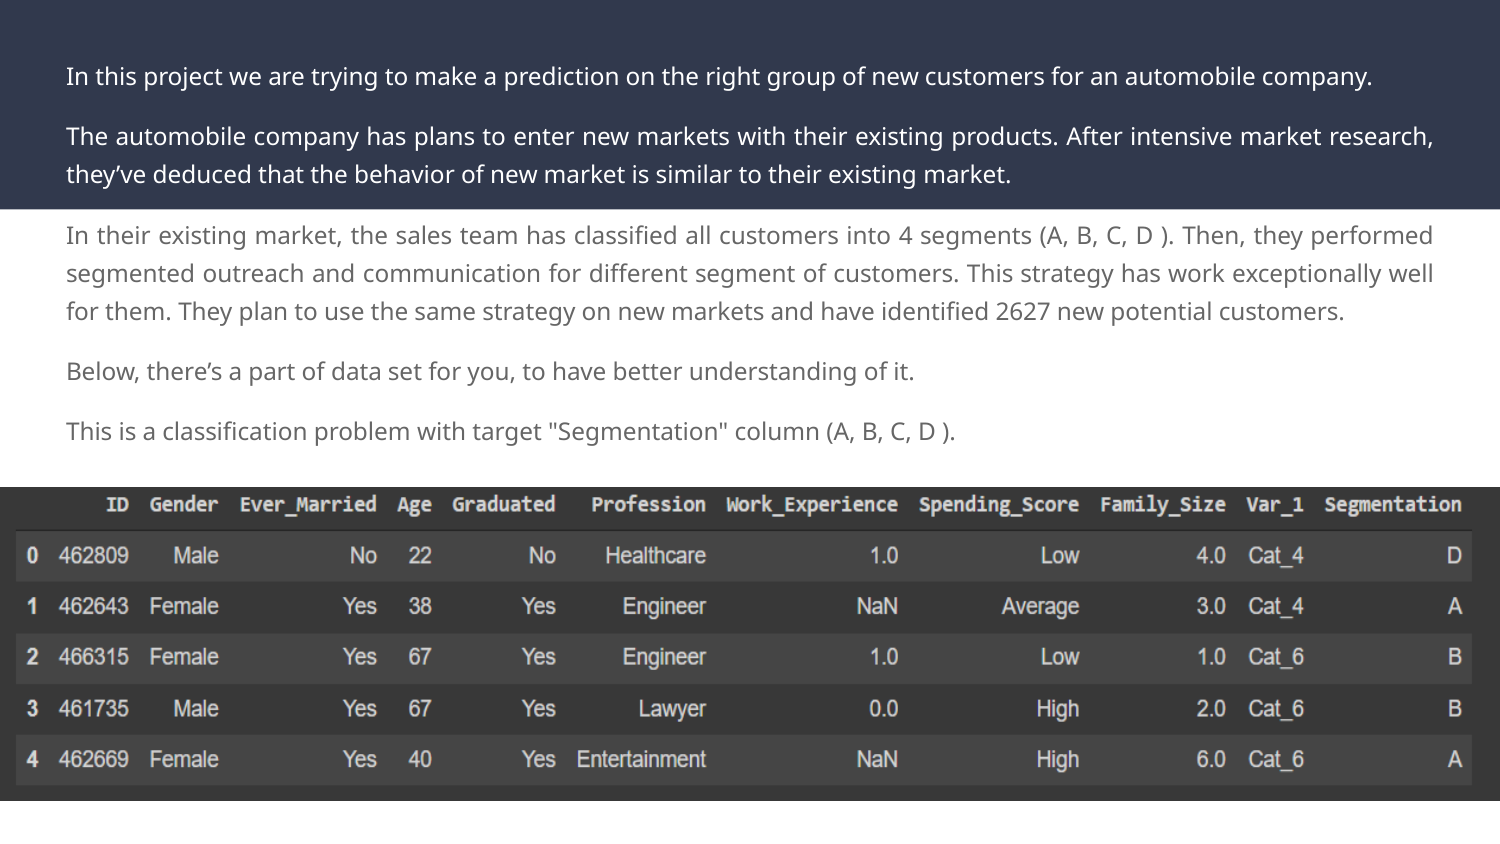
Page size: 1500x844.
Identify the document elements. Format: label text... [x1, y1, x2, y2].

subtitle In this project we are trying to make a prediction on the right group of new customers for an automobile company. The automobile company has plans to enter new markets with their existing products. After intensive market research, they’ve deduced that the behavior of new market is similar to their existing market. In their existing market, the sales team has classified all customers into 4 segments (A, B, C, D ). Then, they performed segmented outreach and communication for different segment of customers. This strategy has work exceptionally well for them. They plan to use the same strategy on new markets and have identified 2627 new potential customers. Below, there’s a part of data set for you, to have better understanding of it. This is a classification problem with target "Segmentation" column (A, B, C, D ). [51, 39, 1449, 486]
picture [0, 487, 1500, 801]
